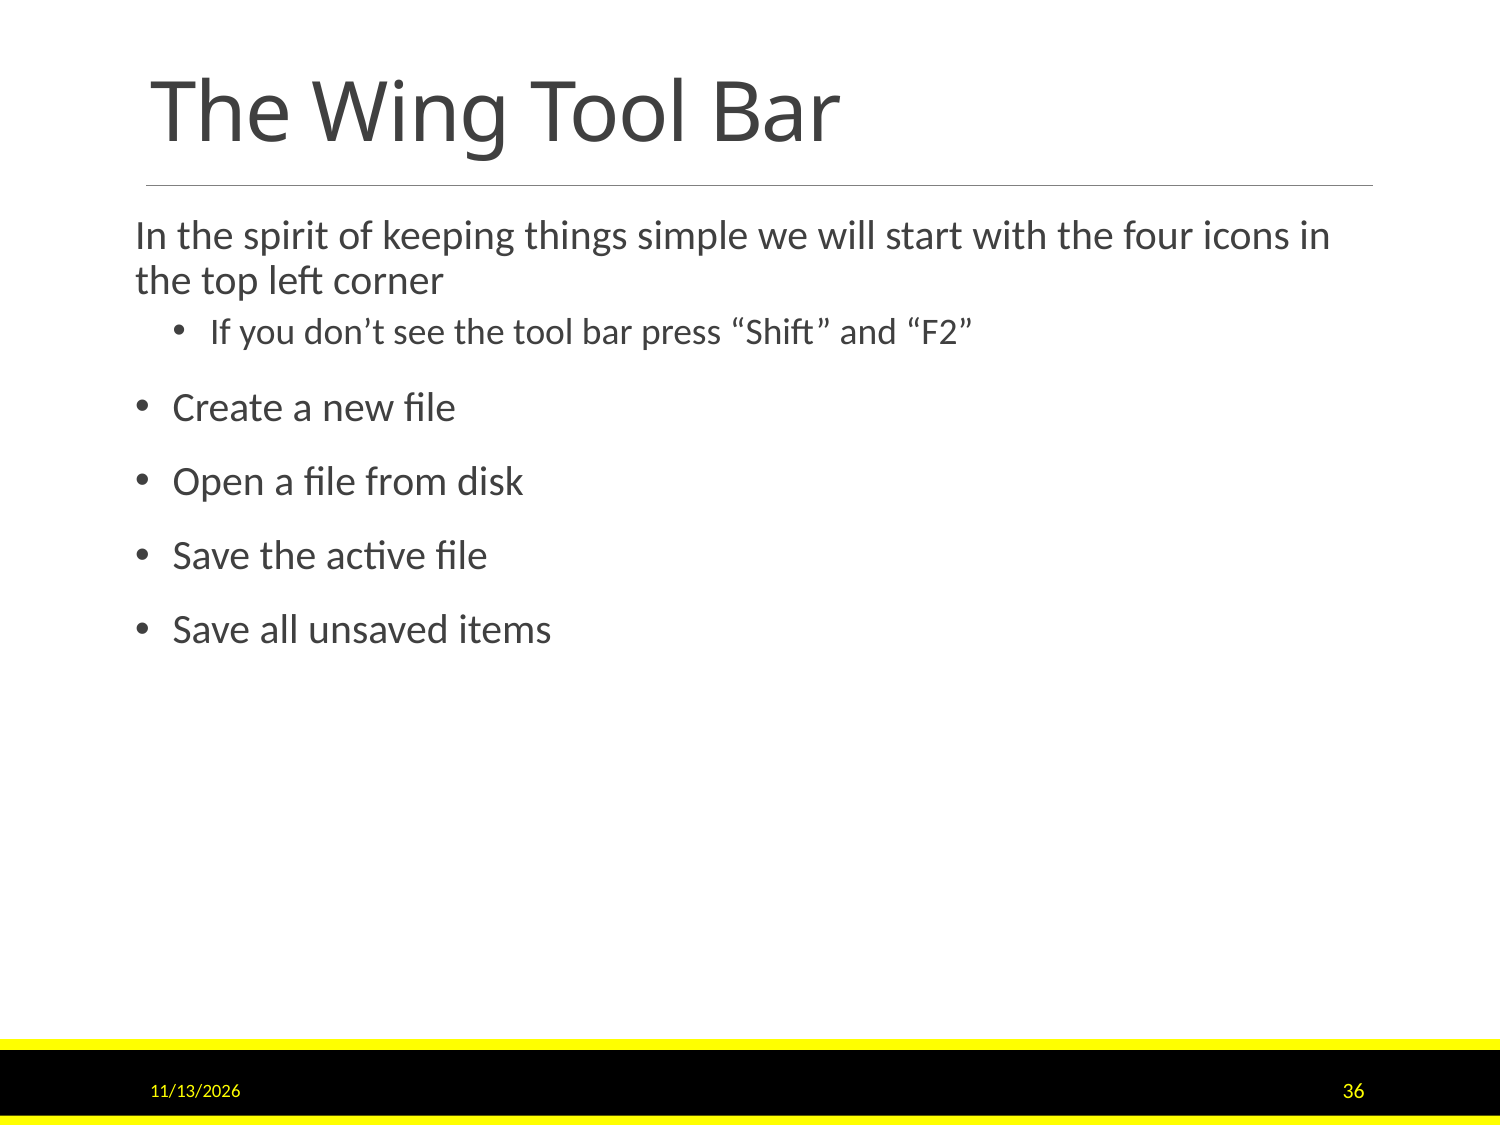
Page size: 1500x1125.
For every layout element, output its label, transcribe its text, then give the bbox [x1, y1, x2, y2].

slide_number 36 [1218, 1059, 1380, 1120]
title The Wing Tool Bar [135, 47, 1373, 167]
list In the spirit of keeping things simple we will start with the four icons in the top left corner If you don’t see the tool bar press “Shift” and “F2” Create a new file Open a file from disk Save the active file Save all unsaved items [135, 205, 1373, 963]
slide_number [135, 1059, 440, 1120]
